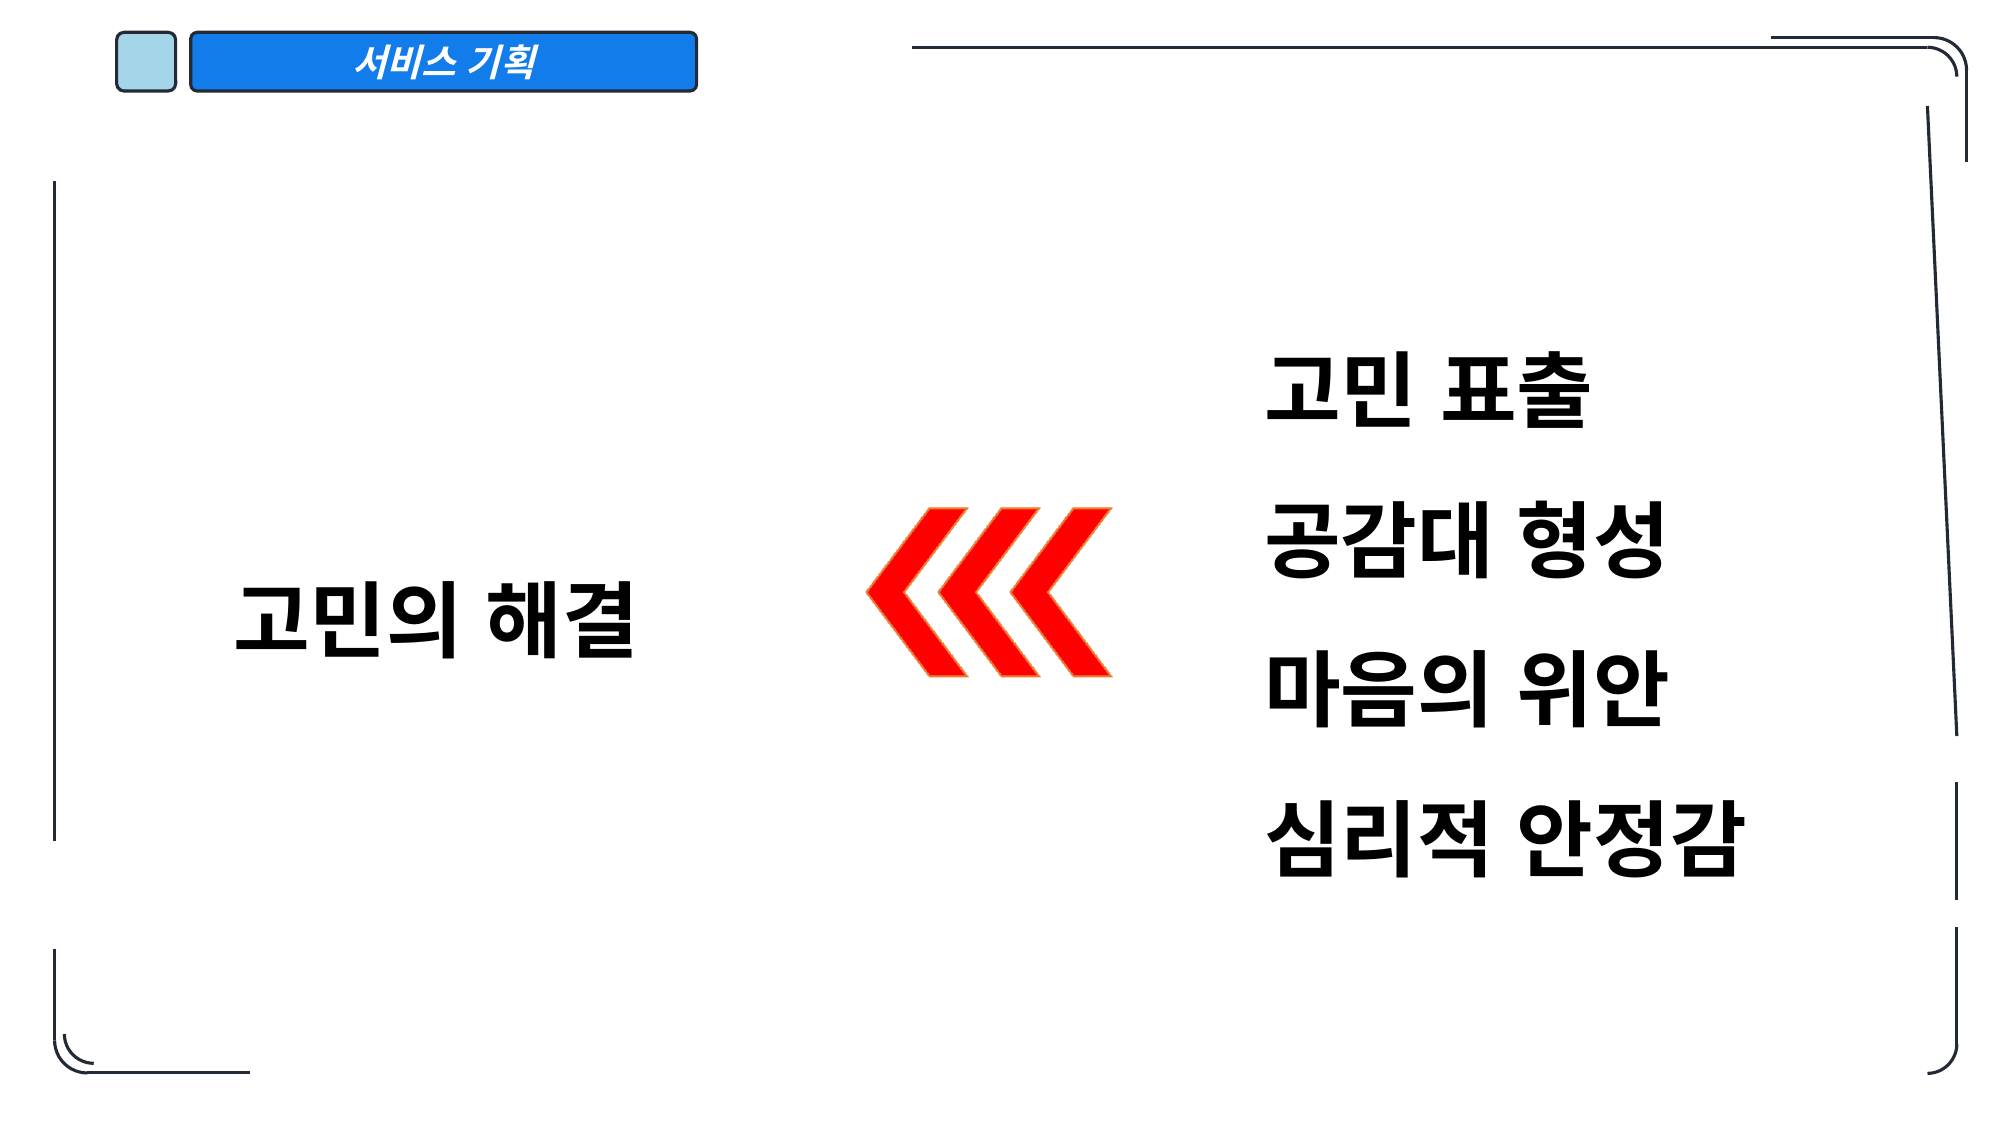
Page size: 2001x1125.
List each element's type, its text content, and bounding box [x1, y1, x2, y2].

text_box 서비스 기획 [190, 31, 698, 37]
picture [843, 448, 1131, 736]
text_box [54, 37, 1967, 1074]
text_box [116, 31, 176, 37]
